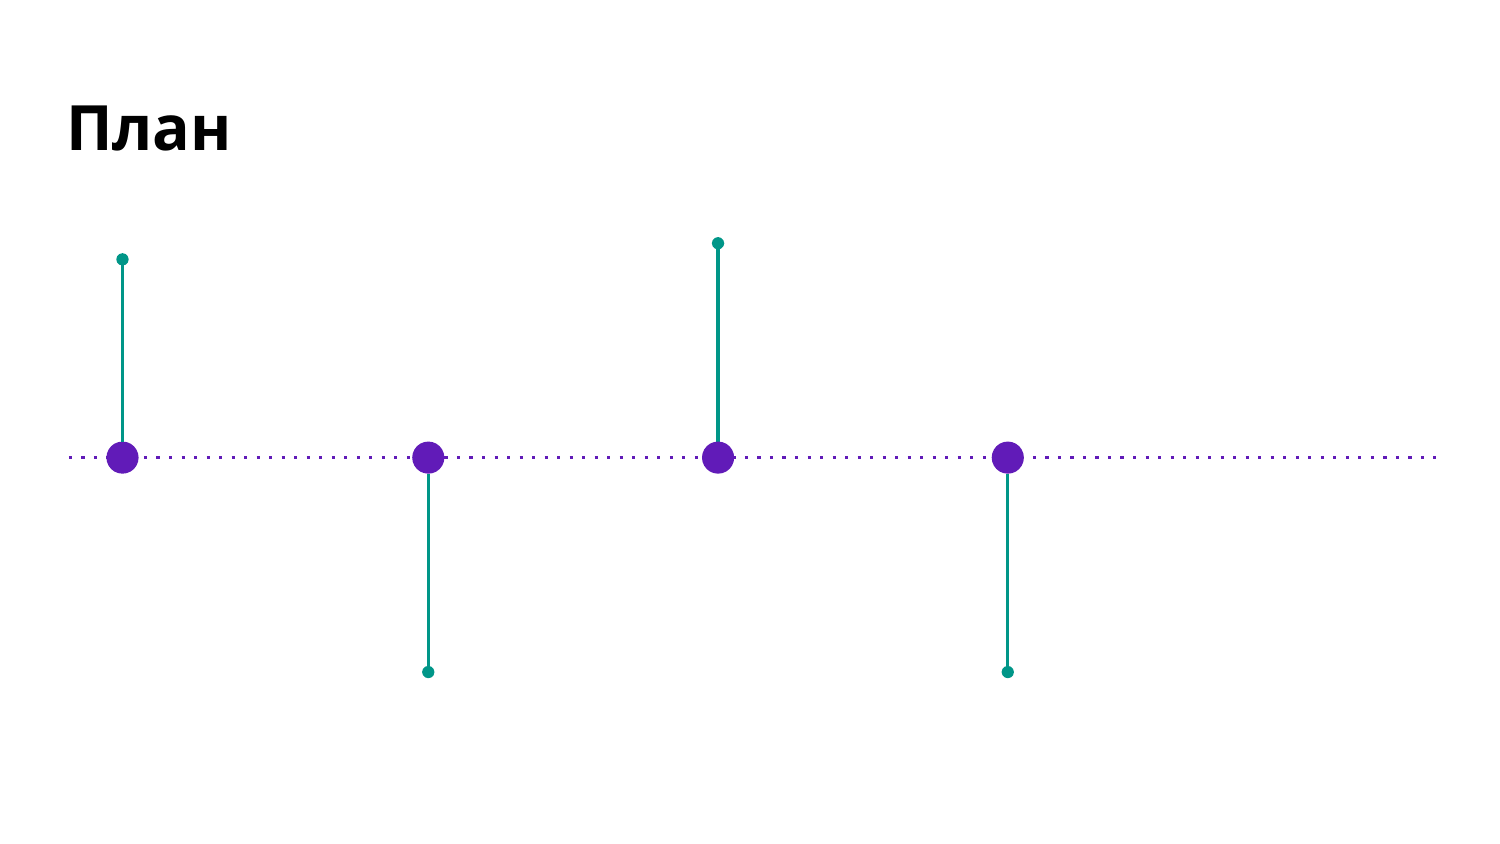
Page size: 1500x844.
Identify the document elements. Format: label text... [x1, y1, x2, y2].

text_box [991, 441, 1025, 673]
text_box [106, 259, 139, 474]
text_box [411, 441, 445, 673]
title План [51, 72, 1449, 176]
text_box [701, 243, 735, 475]
